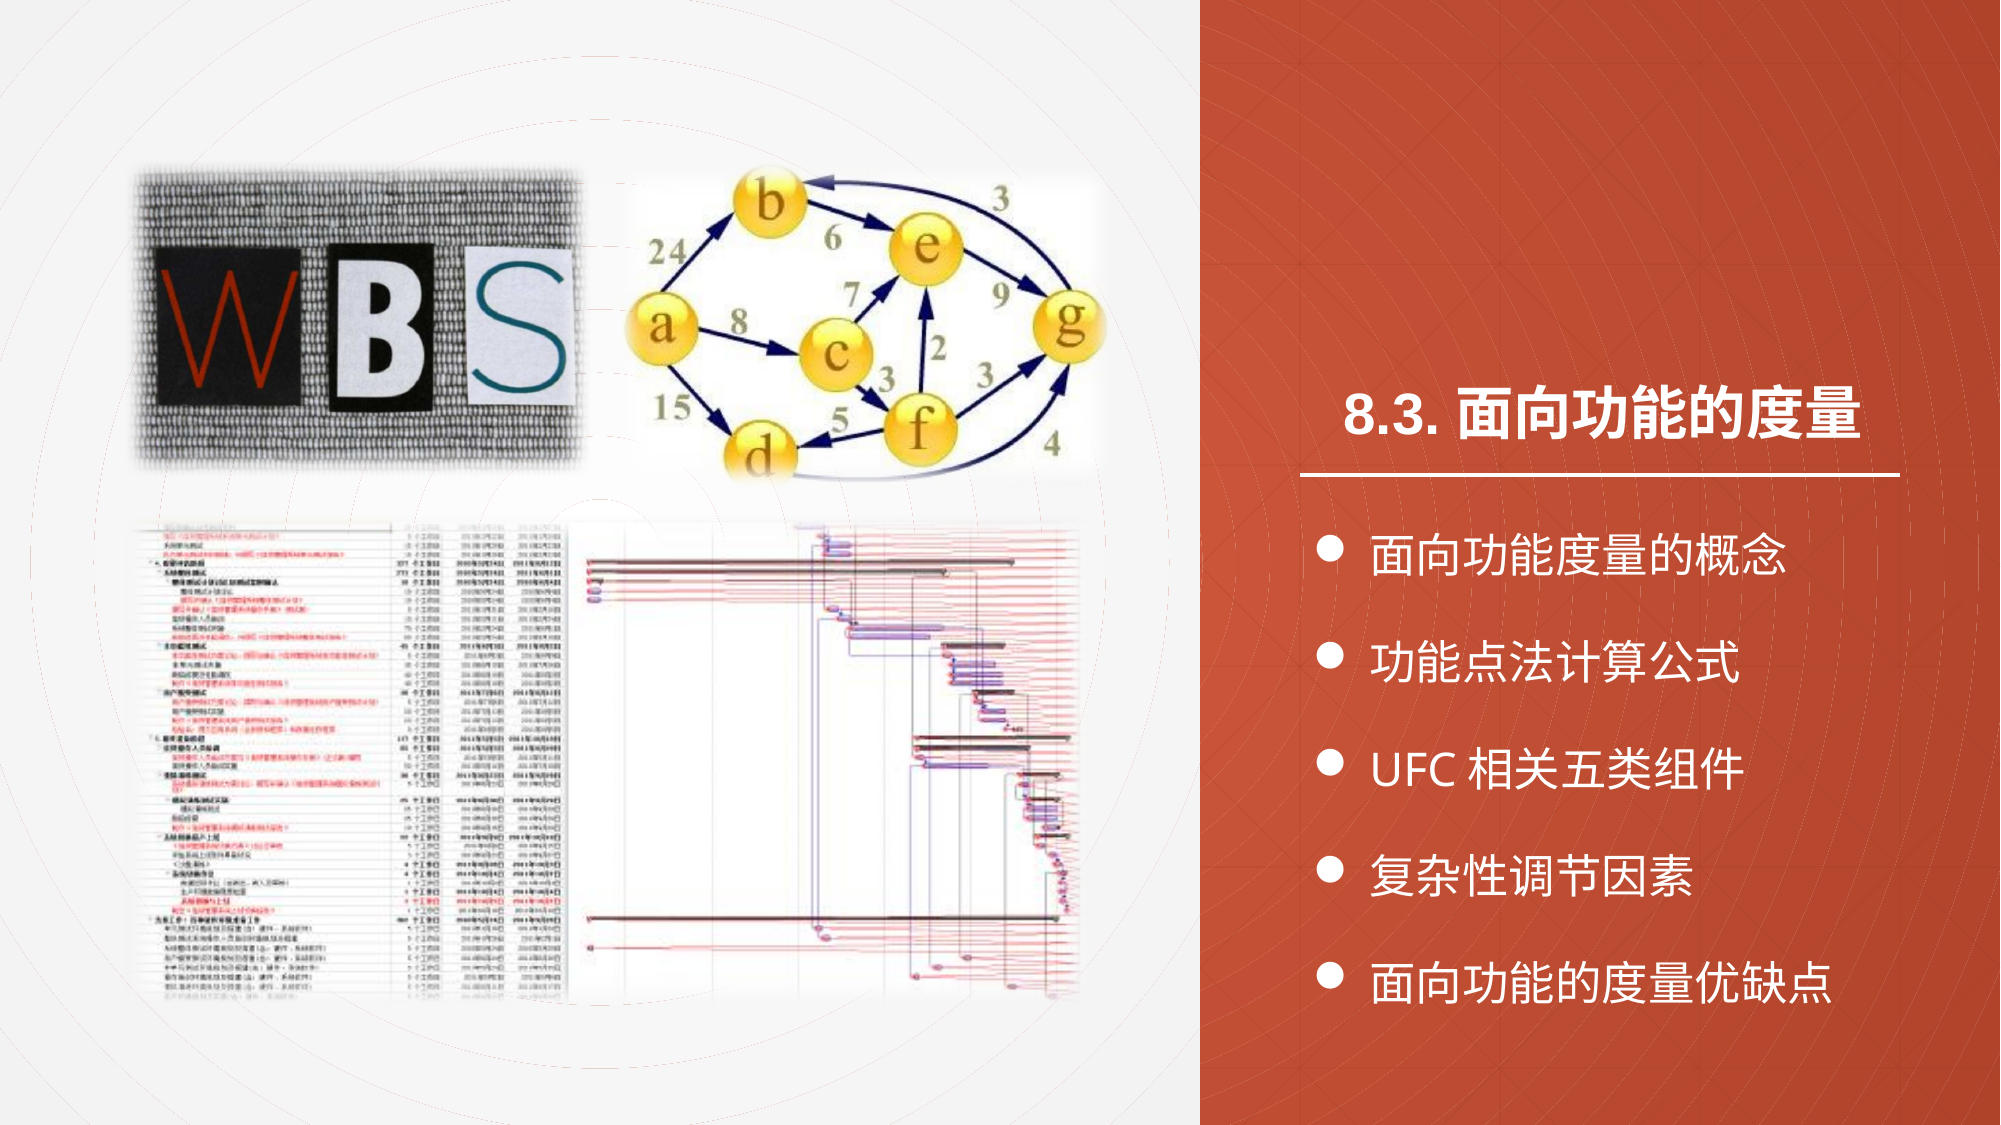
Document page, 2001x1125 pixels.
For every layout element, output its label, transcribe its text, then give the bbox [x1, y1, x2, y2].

title 8.3.面向功能的度量 [1252, 93, 1955, 455]
picture [124, 159, 591, 478]
picture [613, 159, 1118, 488]
list 面向功能度量的概念 功能点法计算公式 UFC相关五类组件 复杂性调节因素 面向功能的度量优缺点 [1298, 491, 1899, 1019]
picture [125, 515, 1092, 1008]
